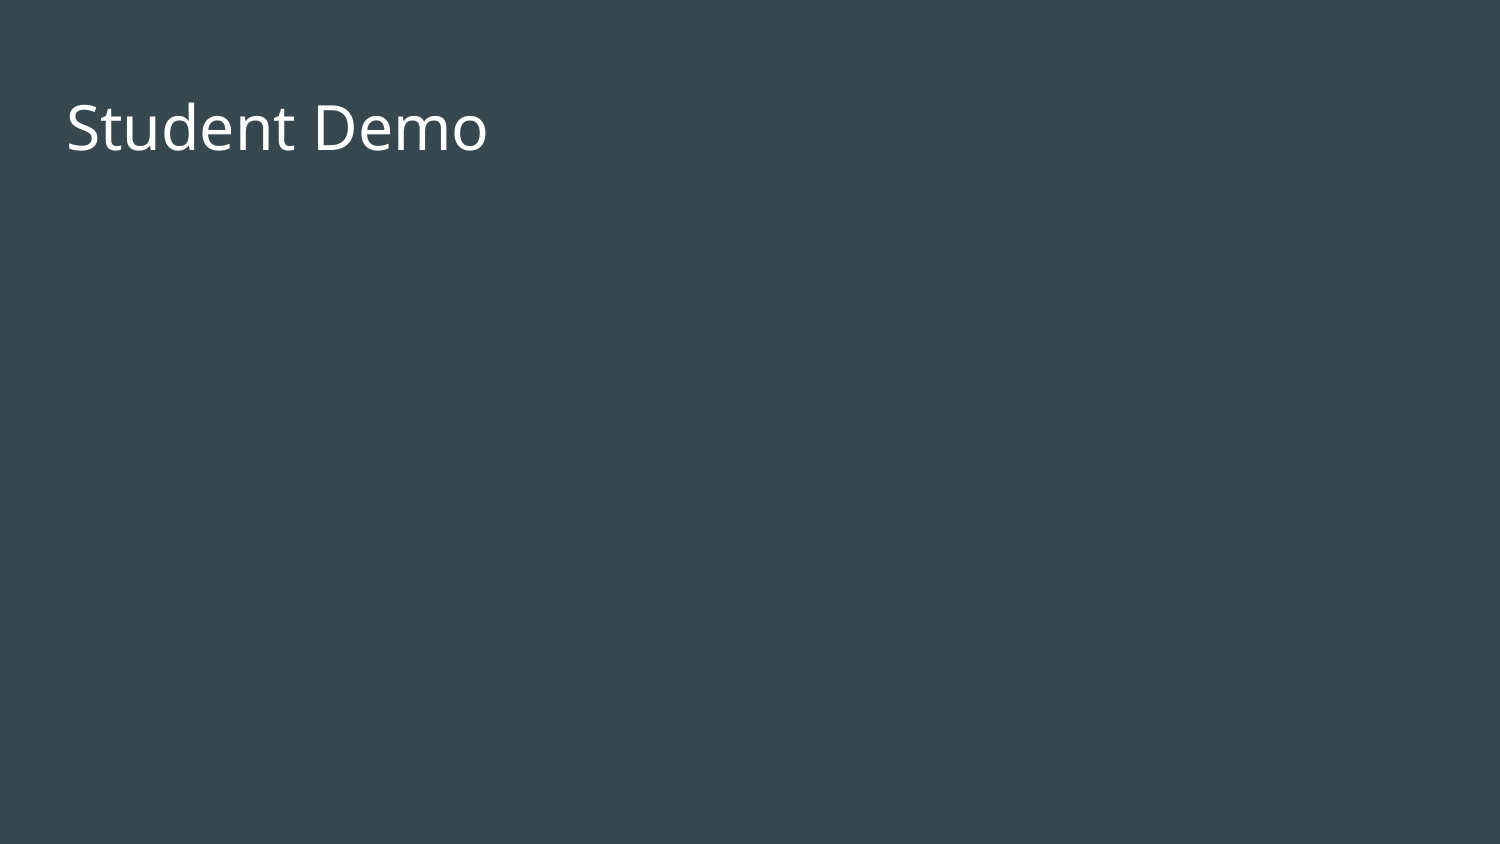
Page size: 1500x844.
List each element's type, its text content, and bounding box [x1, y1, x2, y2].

title Student Demo [51, 72, 1449, 167]
